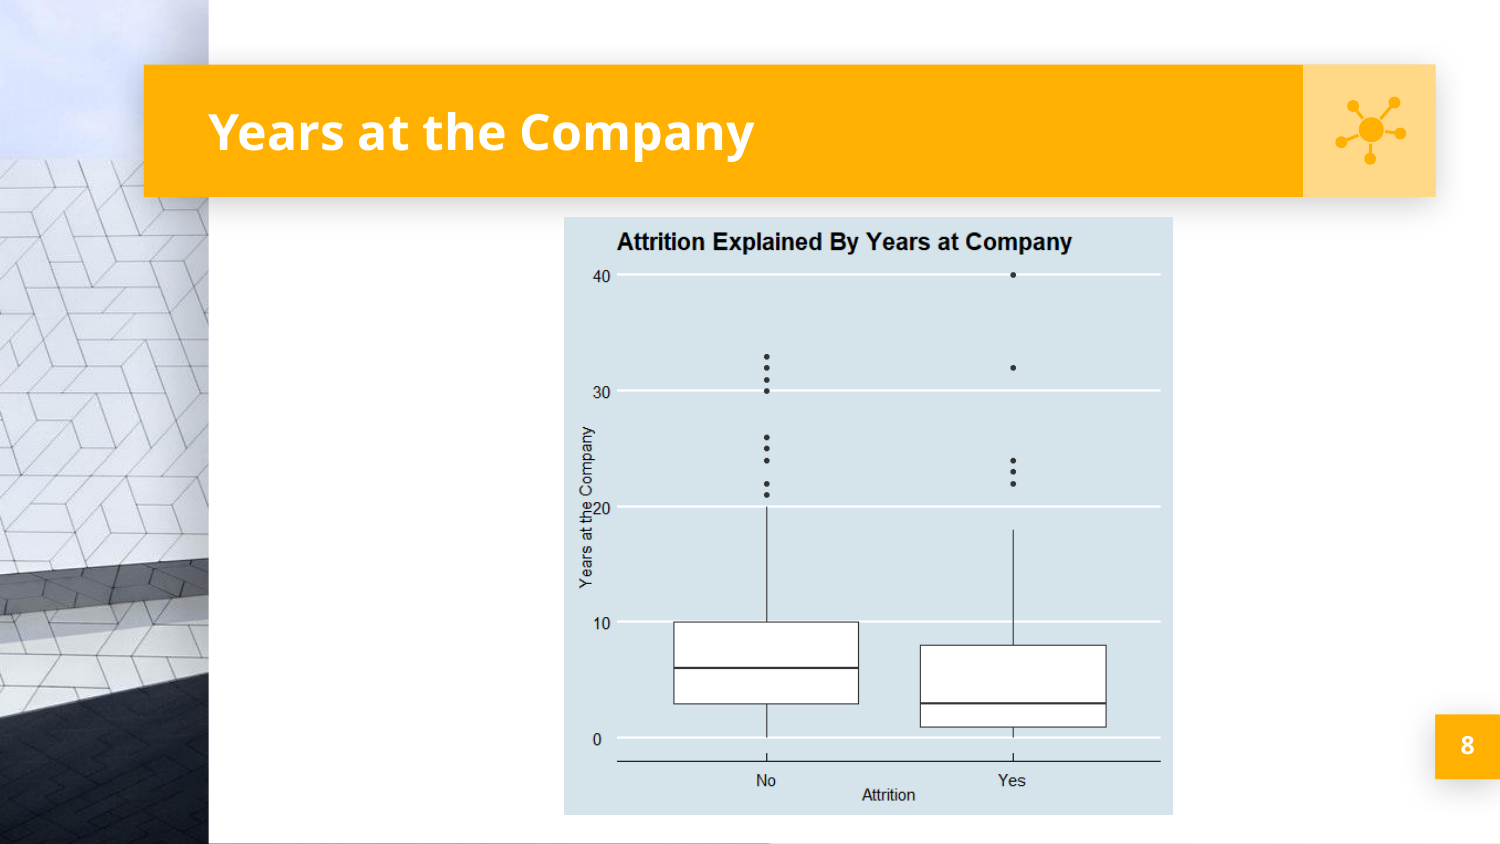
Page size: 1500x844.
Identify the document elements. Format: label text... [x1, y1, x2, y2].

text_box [1335, 96, 1407, 165]
title Years at the Company [193, 64, 1300, 197]
picture [0, 0, 208, 844]
picture [564, 217, 1173, 815]
slide_number 8 [1435, 714, 1500, 780]
